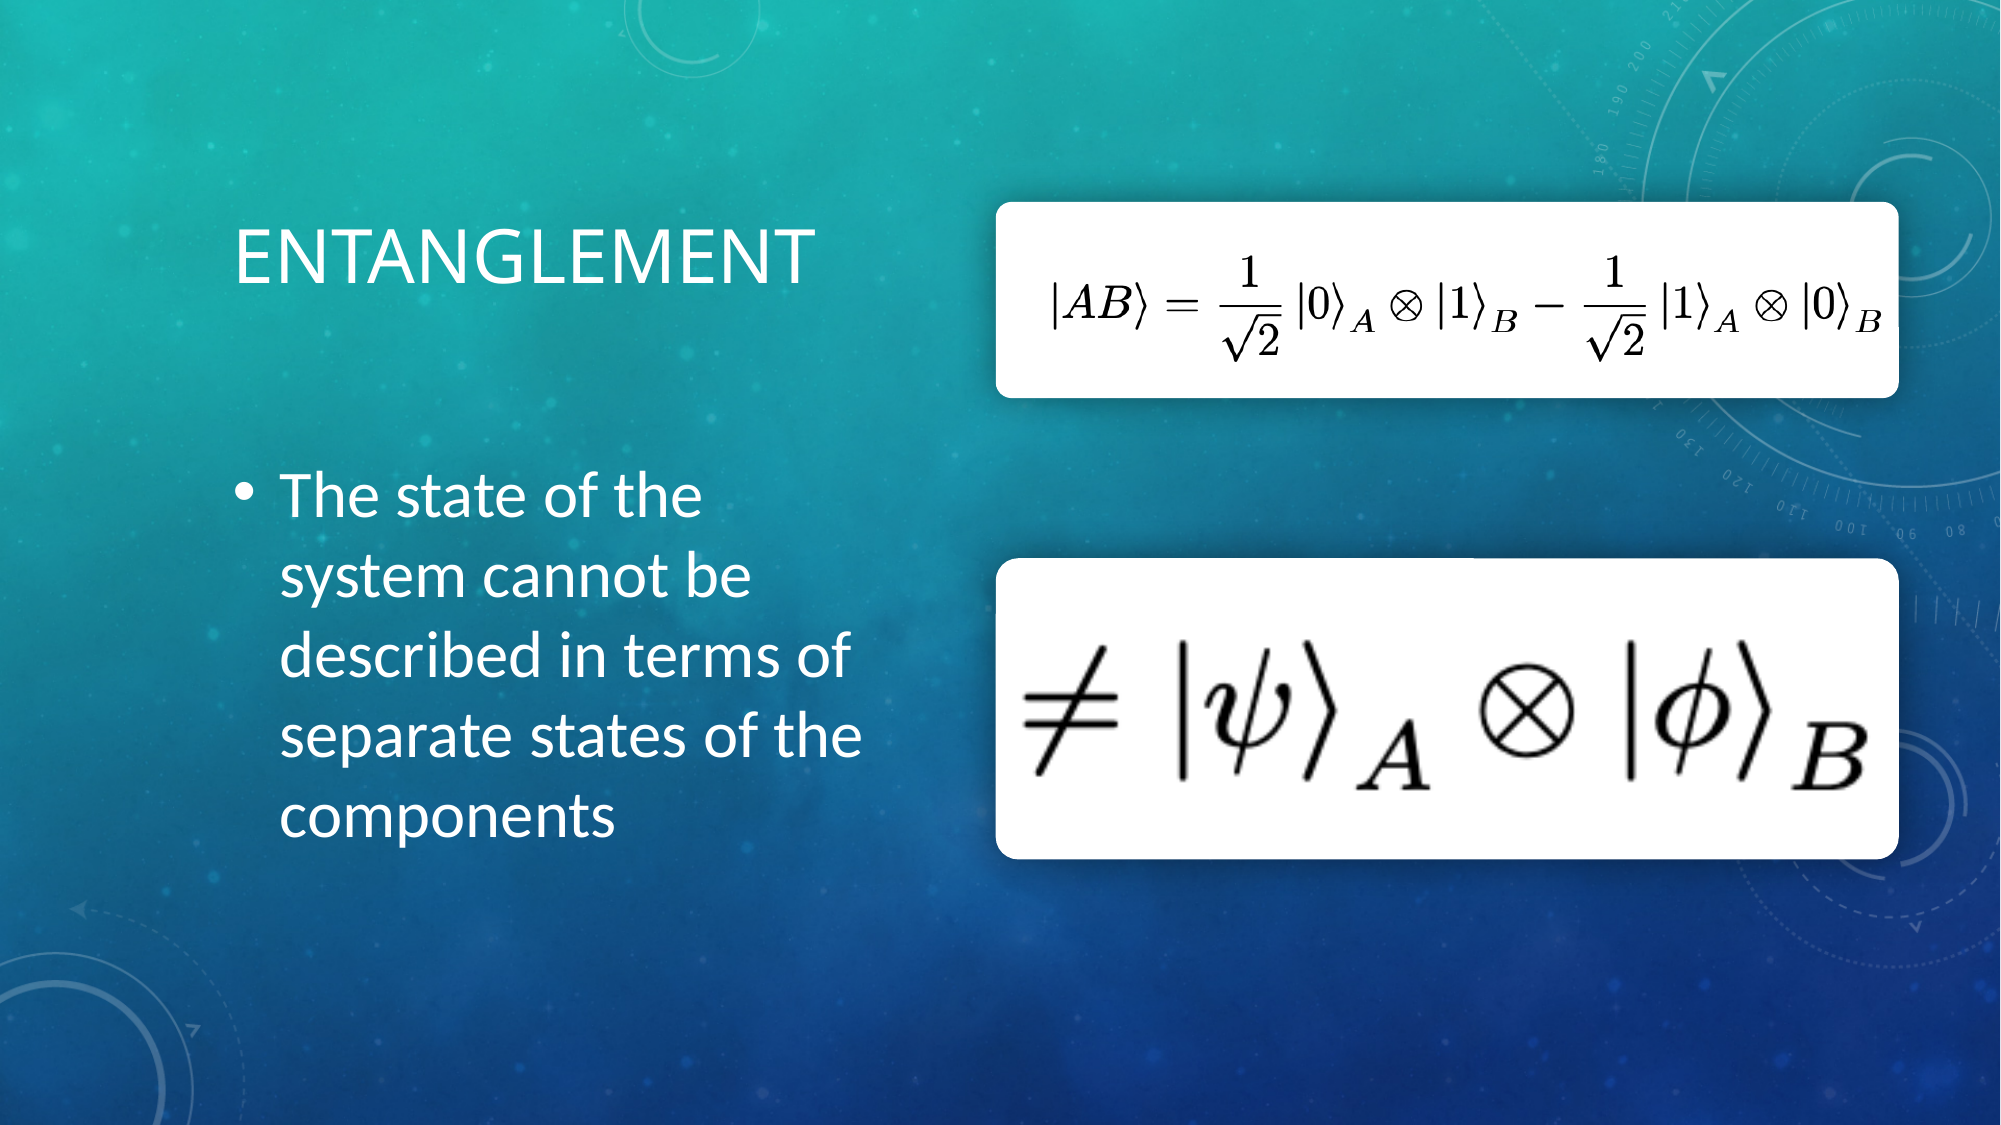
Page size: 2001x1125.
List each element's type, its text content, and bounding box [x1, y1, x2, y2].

picture [0, 0, 2001, 1125]
title Entanglement [217, 169, 891, 339]
list The state of the system cannot be described in terms of separate states of the components [217, 351, 891, 950]
